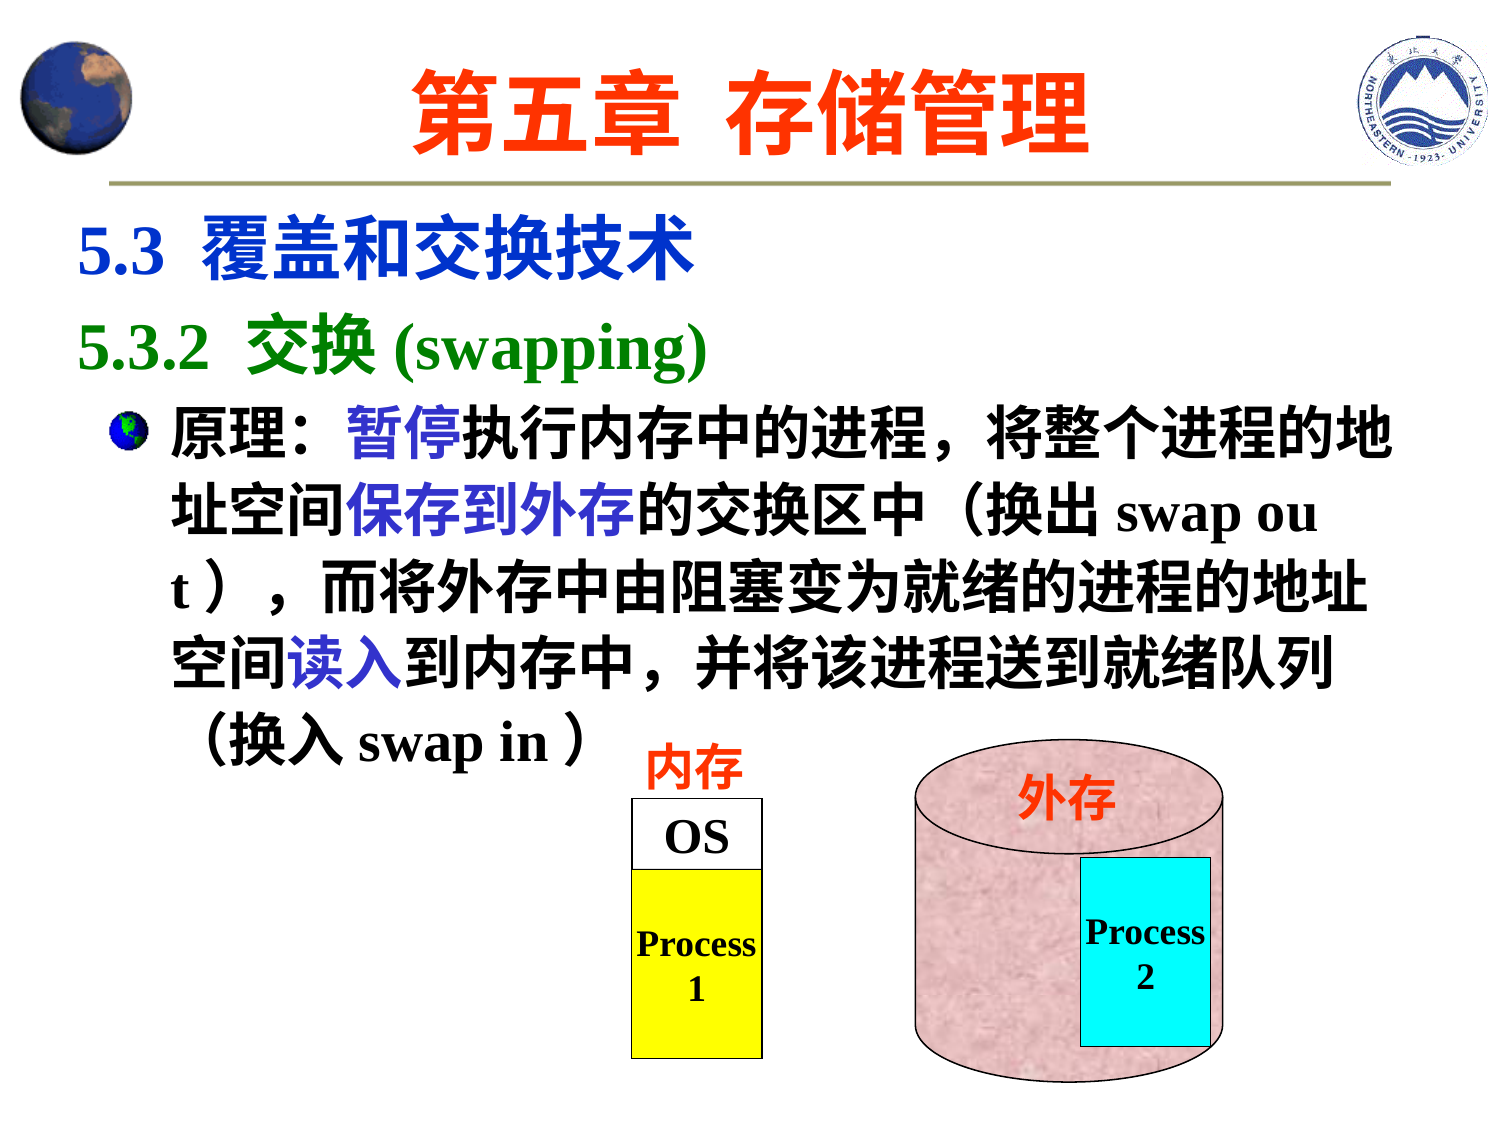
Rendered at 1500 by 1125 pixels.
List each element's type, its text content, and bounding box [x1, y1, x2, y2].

picture [108, 410, 150, 452]
picture [0, 37, 138, 161]
text_box 第五章 存储管理 [112, 42, 1388, 180]
text_box [915, 739, 1223, 1083]
text_box Process 2 [1080, 857, 1211, 1047]
picture [1352, 33, 1490, 171]
list 5.3 覆盖和交换技术 5.3.2 交换(swapping) 原理：暂停执行内存中的进程，将整个进程的地址空间保存到外存的交换区中（换出swap out），而将外存中由阻塞变为就绪的进程的地址空间读入到内存中，并将该进程送到就绪队列（换入swap in） [62, 187, 1438, 799]
text_box 外存 [1002, 758, 1145, 834]
text_box OS User space [631, 803, 762, 869]
text_box Process 1 [631, 869, 762, 1059]
picture [109, 175, 1391, 187]
text_box 内存 [629, 727, 772, 803]
